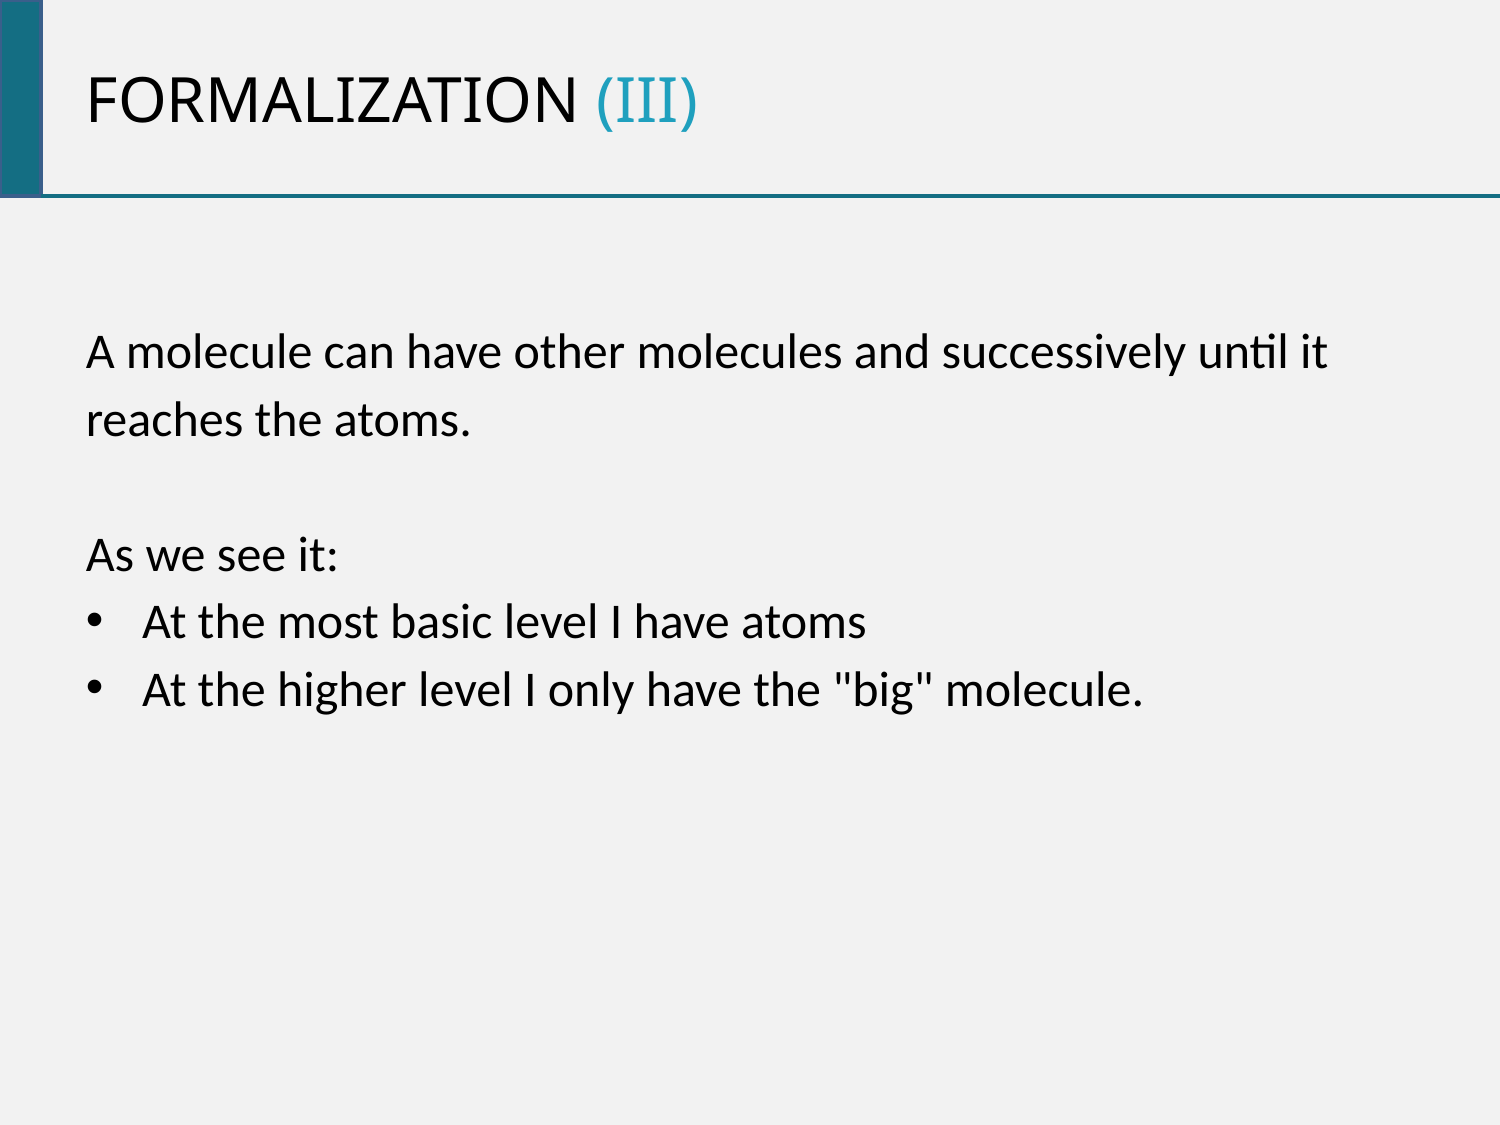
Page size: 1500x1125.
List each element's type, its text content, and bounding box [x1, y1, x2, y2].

list A molecule can have other molecules and successively until it reaches the atoms. As we see it: At the most basic level I have atoms At the higher level I only have the "big" molecule. [70, 243, 1430, 1100]
text_box FORMALIZATION (III) [70, 0, 1412, 194]
text_box [0, 0, 43, 198]
